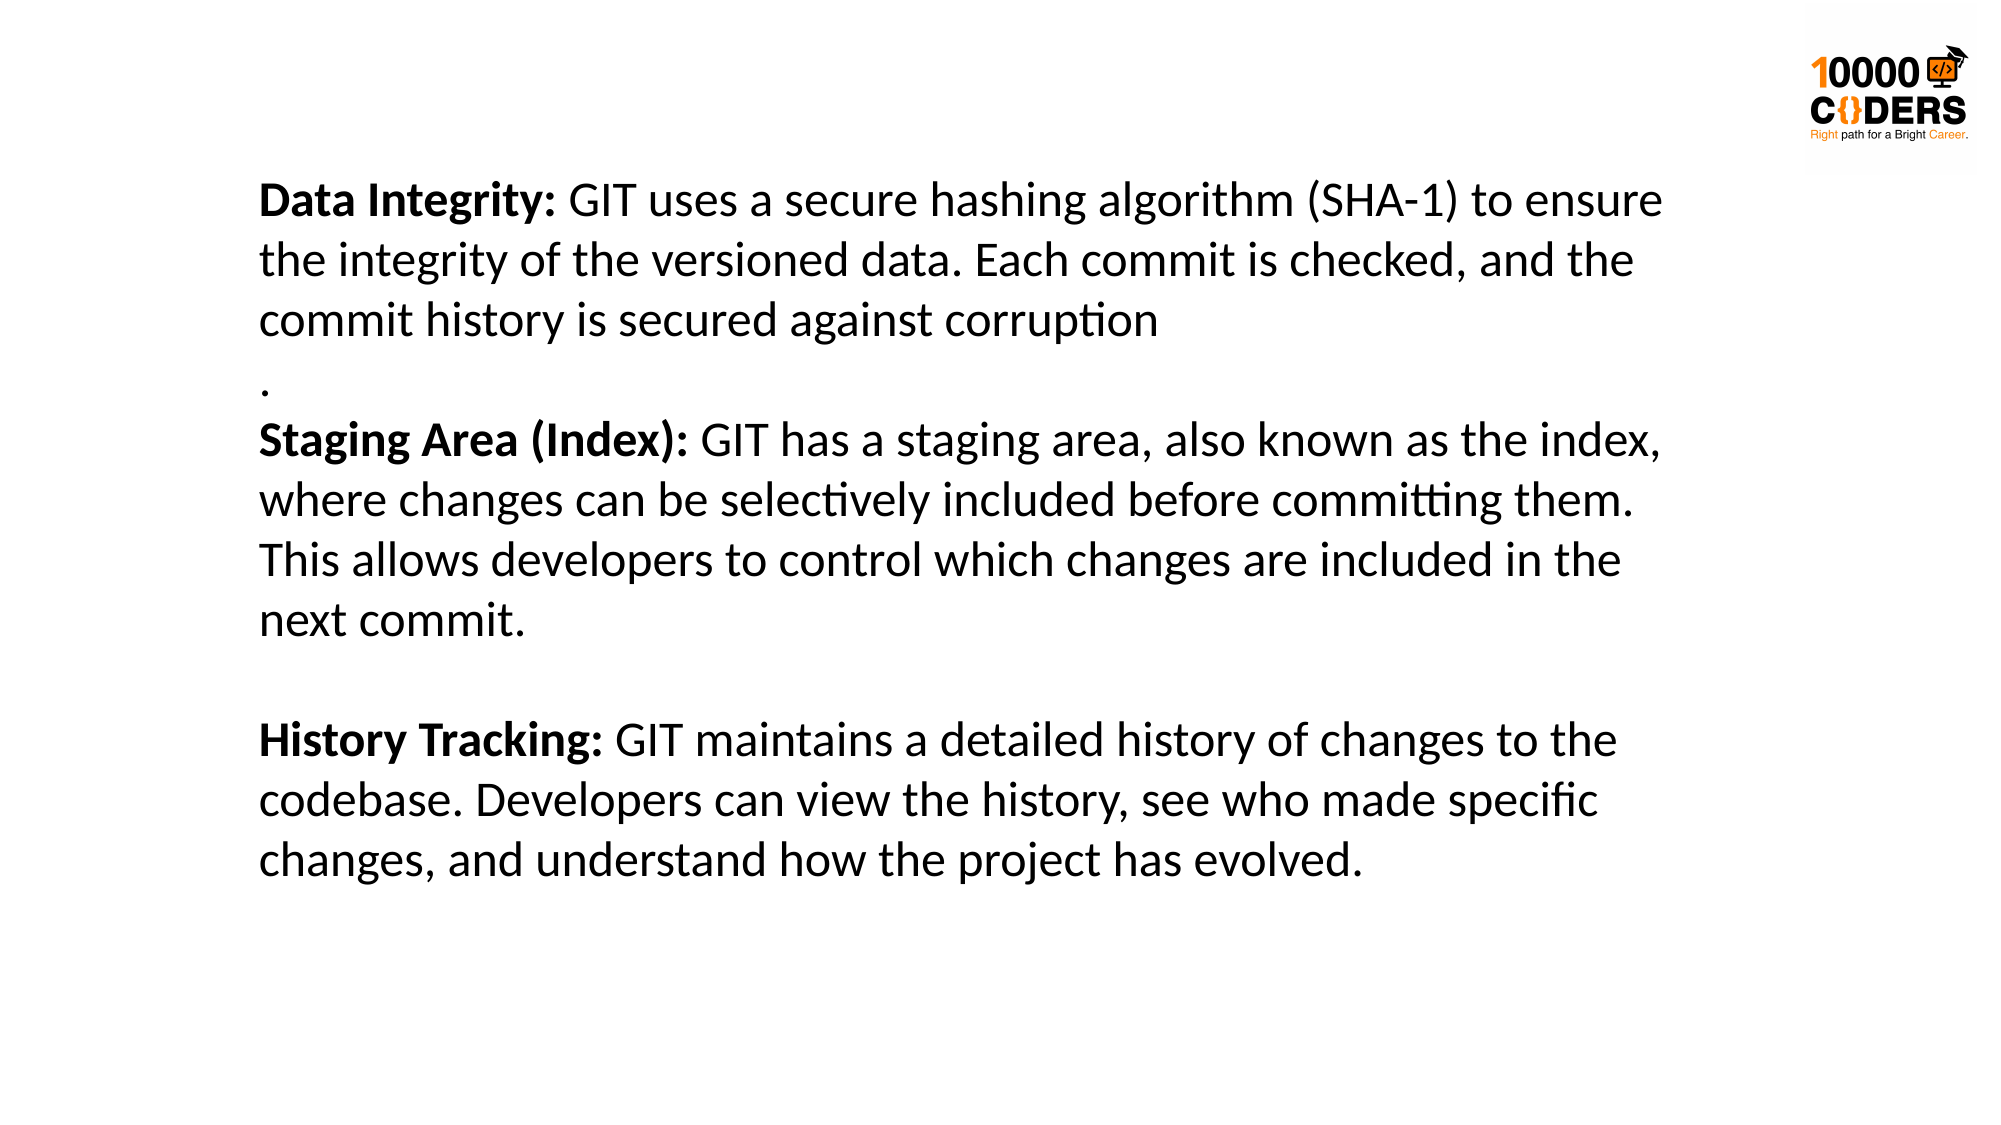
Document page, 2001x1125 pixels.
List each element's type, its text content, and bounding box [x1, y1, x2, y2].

picture [1805, 3, 1977, 176]
text_box Data Integrity: GIT uses a secure hashing algorithm (SHA-1) to ensure the integrity of the versioned data. Each commit is checked, and the commit history is secured against corruption . Staging Area (Index): GIT has a staging area, also known as the index, where changes can be selectively included before committing them. This allows developers to control which changes are included in the next commit. History Tracking: GIT maintains a detailed history of changes to the codebase. Developers can view the history, see who made specific changes, and understand how the project has evolved. [243, 159, 1707, 992]
